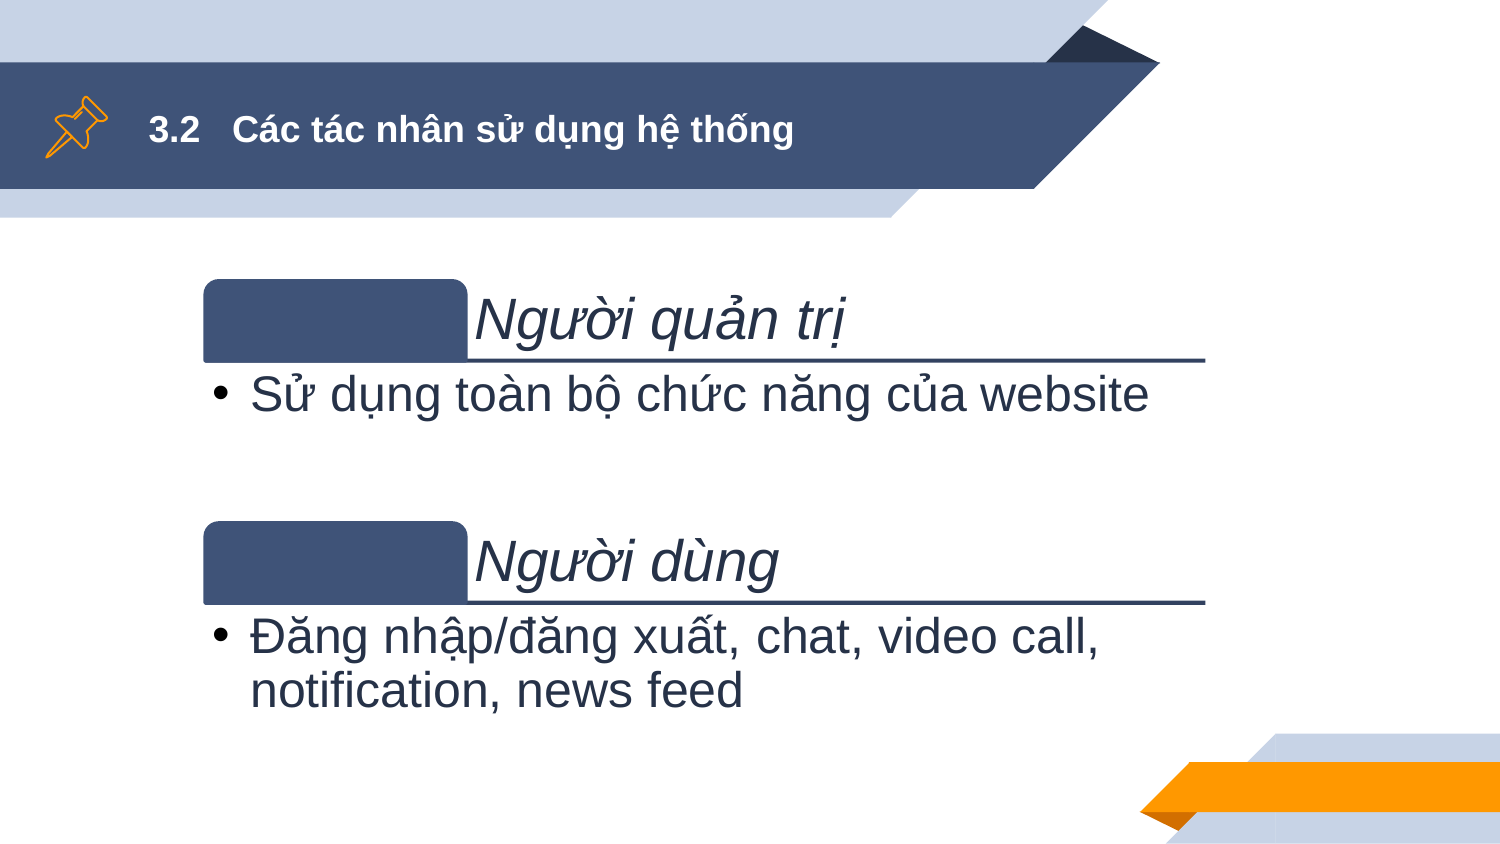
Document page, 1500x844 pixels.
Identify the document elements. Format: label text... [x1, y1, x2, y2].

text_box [205, 280, 1206, 762]
title 3.2 Các tác nhân sử dụng hệ thống [133, 64, 1035, 190]
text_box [45, 96, 108, 158]
list [46, 263, 1346, 780]
